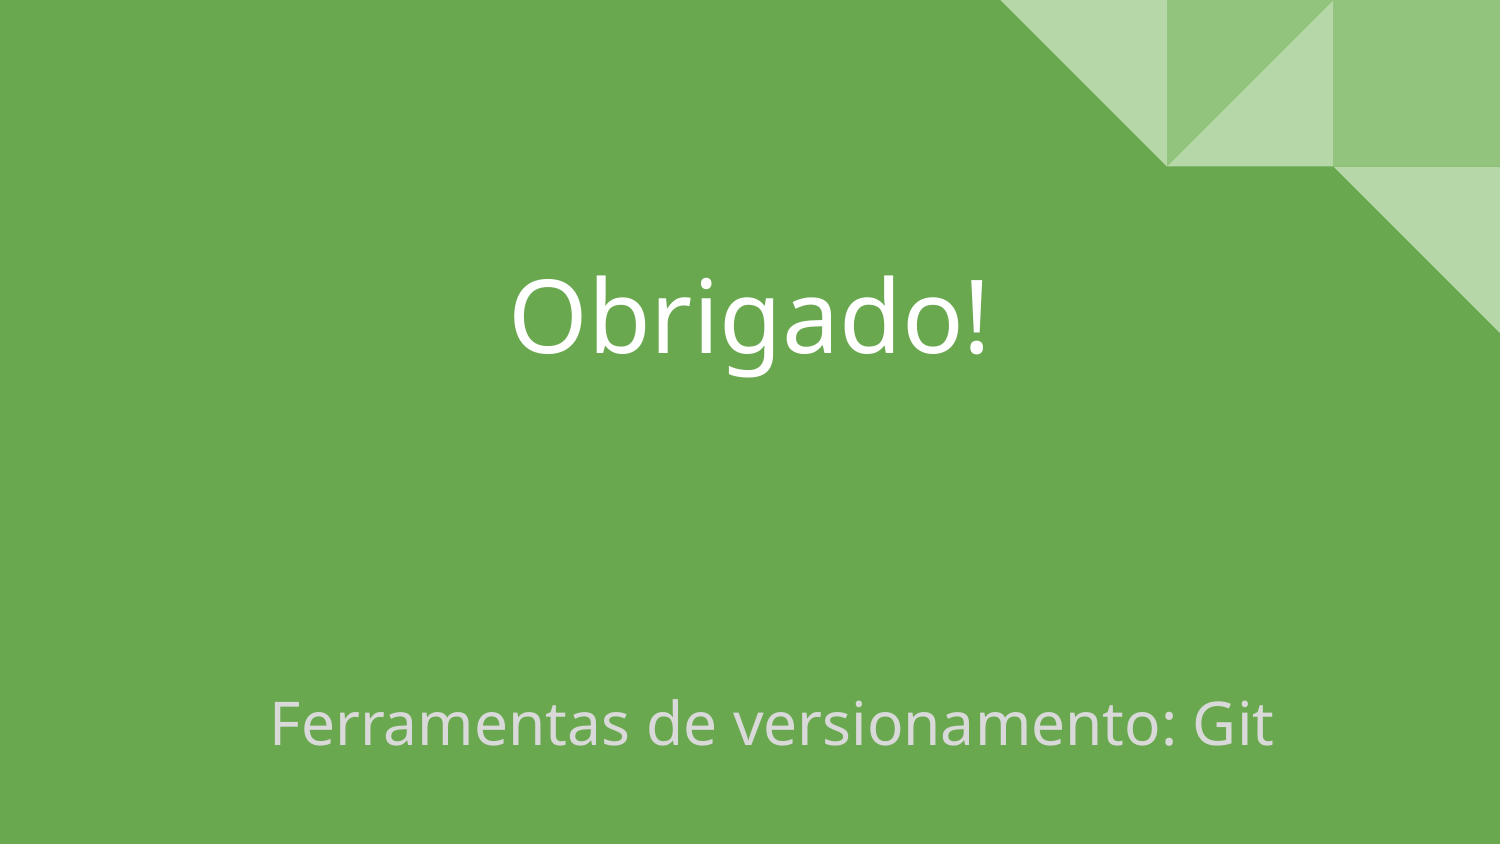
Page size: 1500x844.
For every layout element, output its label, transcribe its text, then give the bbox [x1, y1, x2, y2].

title Obrigado! [0, 236, 1500, 551]
subtitle Ferramentas de versionamento: Git [98, 670, 1447, 742]
